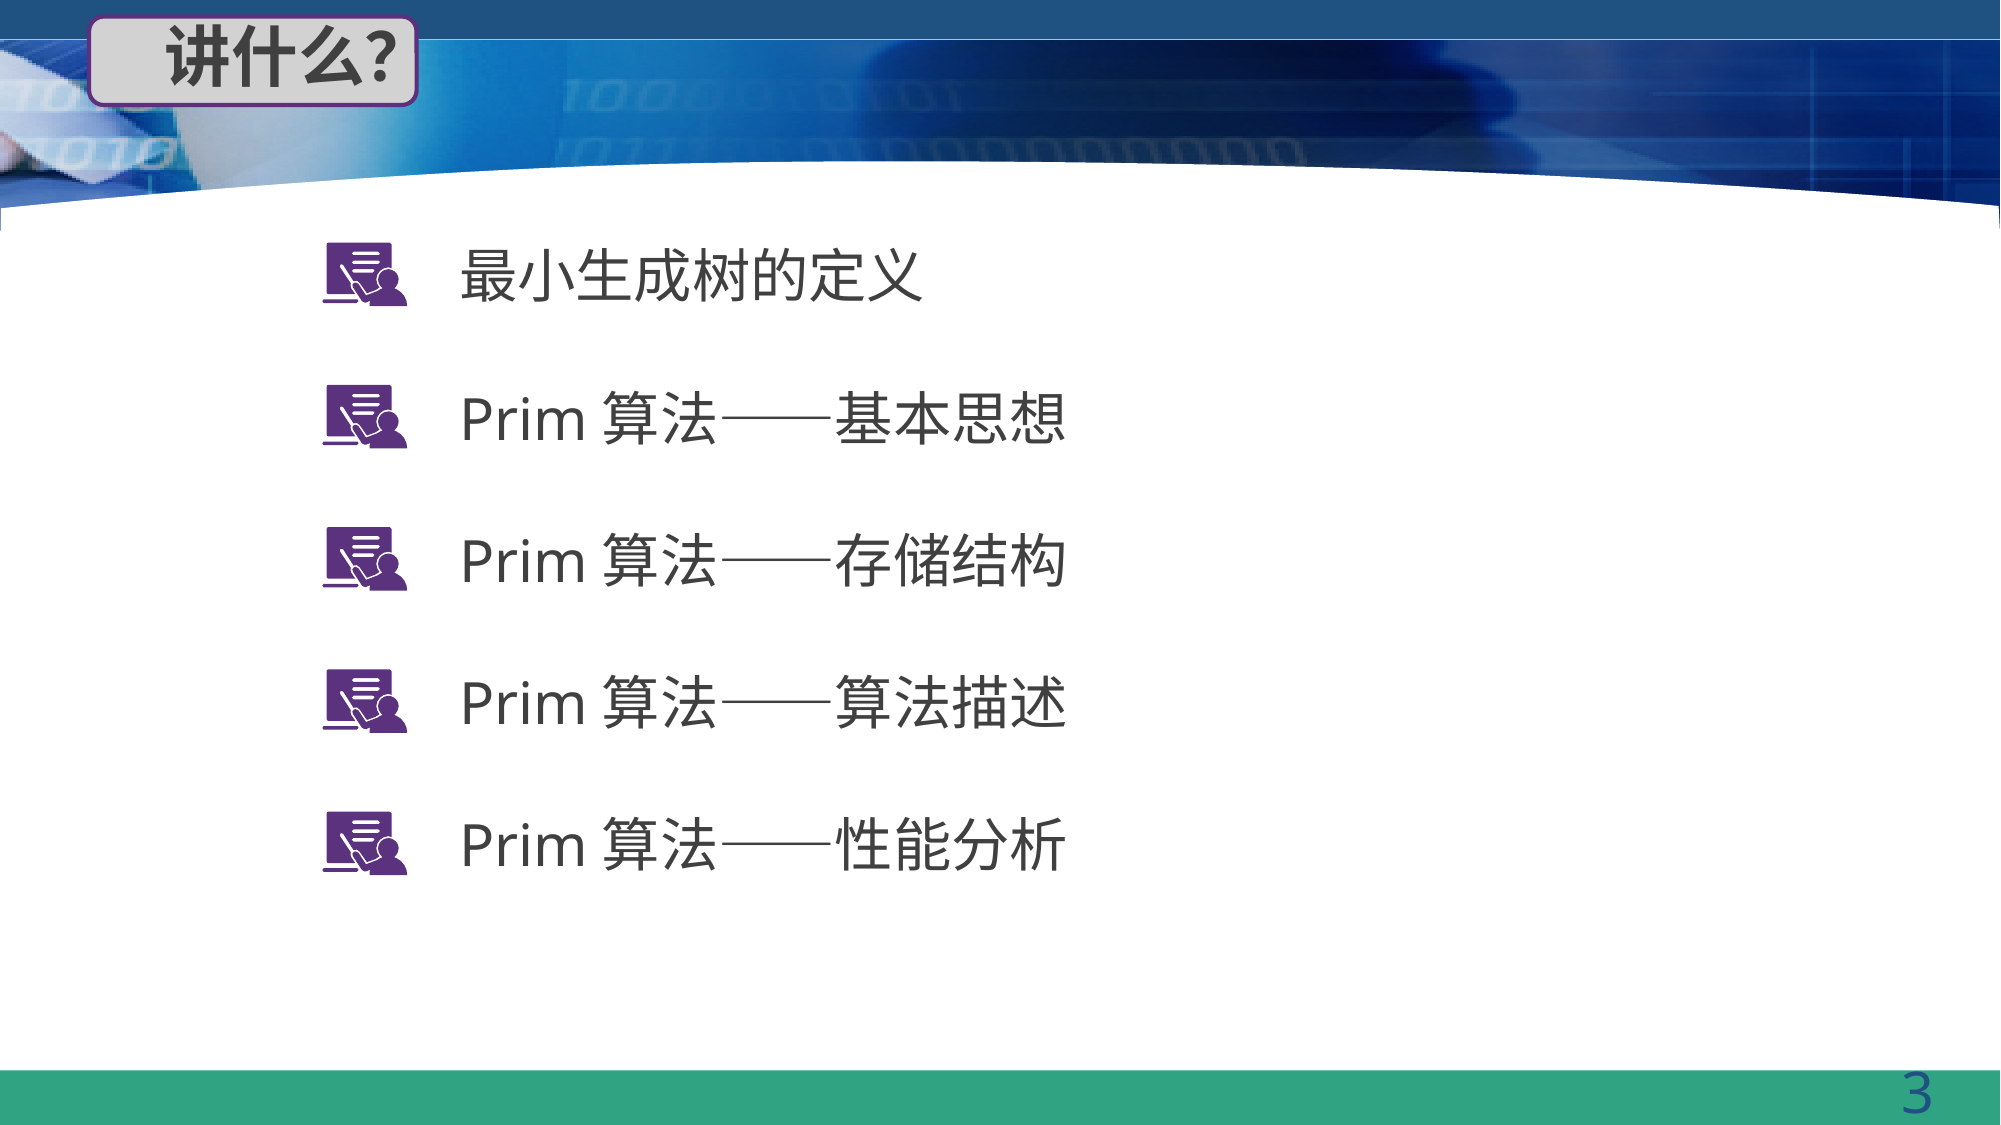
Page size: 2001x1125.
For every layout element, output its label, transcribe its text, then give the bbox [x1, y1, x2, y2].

text_box Prim算法——基本思想 [444, 374, 1483, 459]
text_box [321, 242, 408, 307]
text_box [321, 811, 408, 876]
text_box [321, 526, 408, 591]
picture [0, 40, 2000, 213]
text_box Prim算法——存储结构 [444, 516, 1483, 602]
text_box 最小生成树的定义 [444, 231, 1483, 317]
text_box Prim算法——算法描述 [444, 658, 1483, 744]
text_box [86, 14, 419, 108]
text_box Prim算法——性能分析 [444, 800, 1483, 886]
text_box 讲什么？ [122, 7, 408, 103]
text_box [321, 384, 408, 449]
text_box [321, 669, 408, 734]
